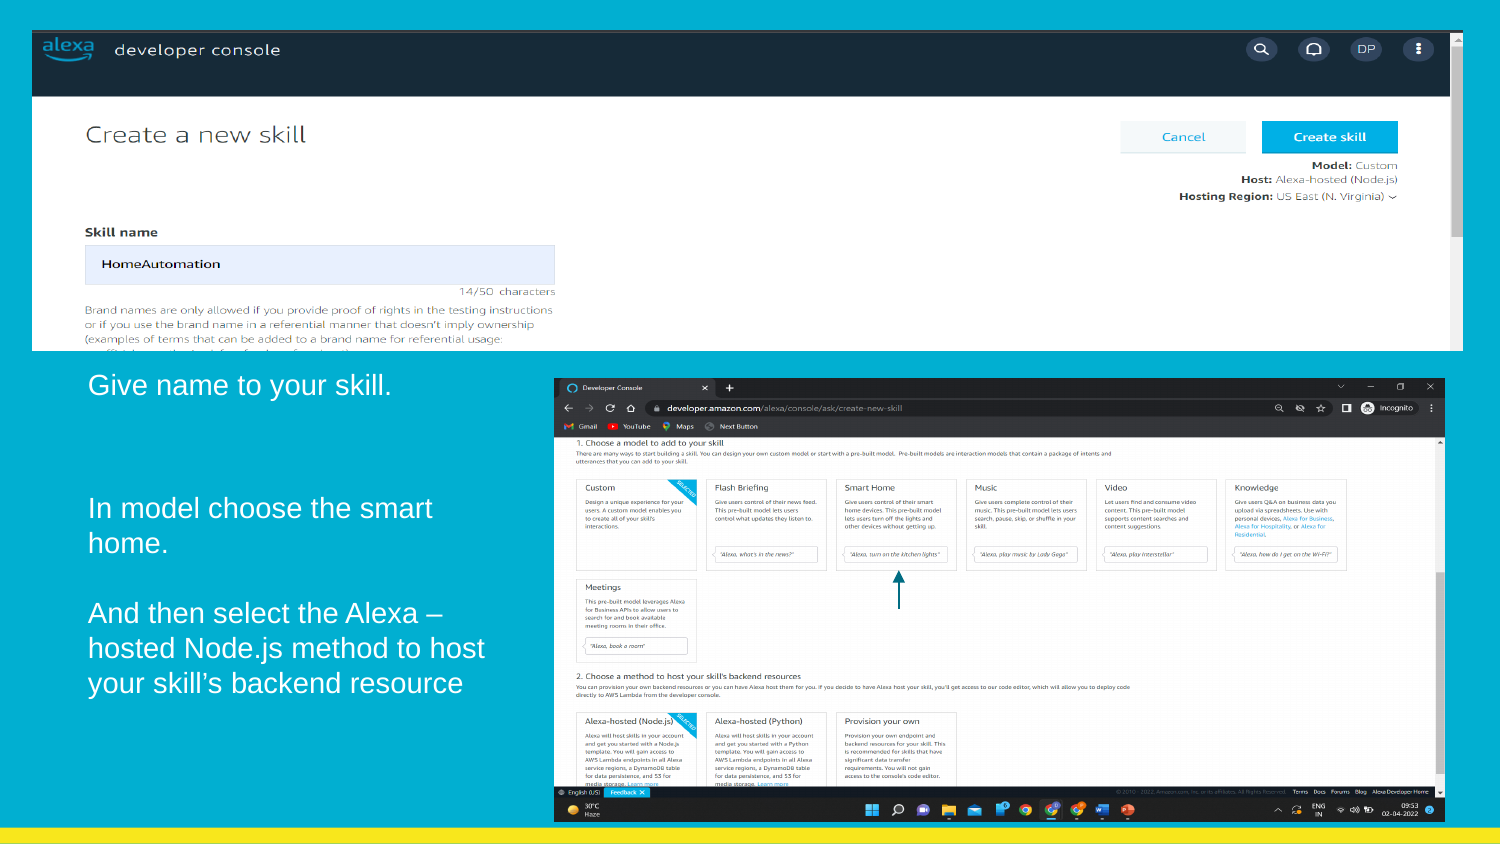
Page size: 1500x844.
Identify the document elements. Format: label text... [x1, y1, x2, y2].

text_box In model choose the smart home. And then select the Alexa – hosted Node.js method to host your skill’s backend resource [73, 482, 503, 707]
picture [31, 30, 1463, 351]
text_box Give name to your skill. [73, 359, 1195, 409]
picture [553, 378, 1445, 823]
